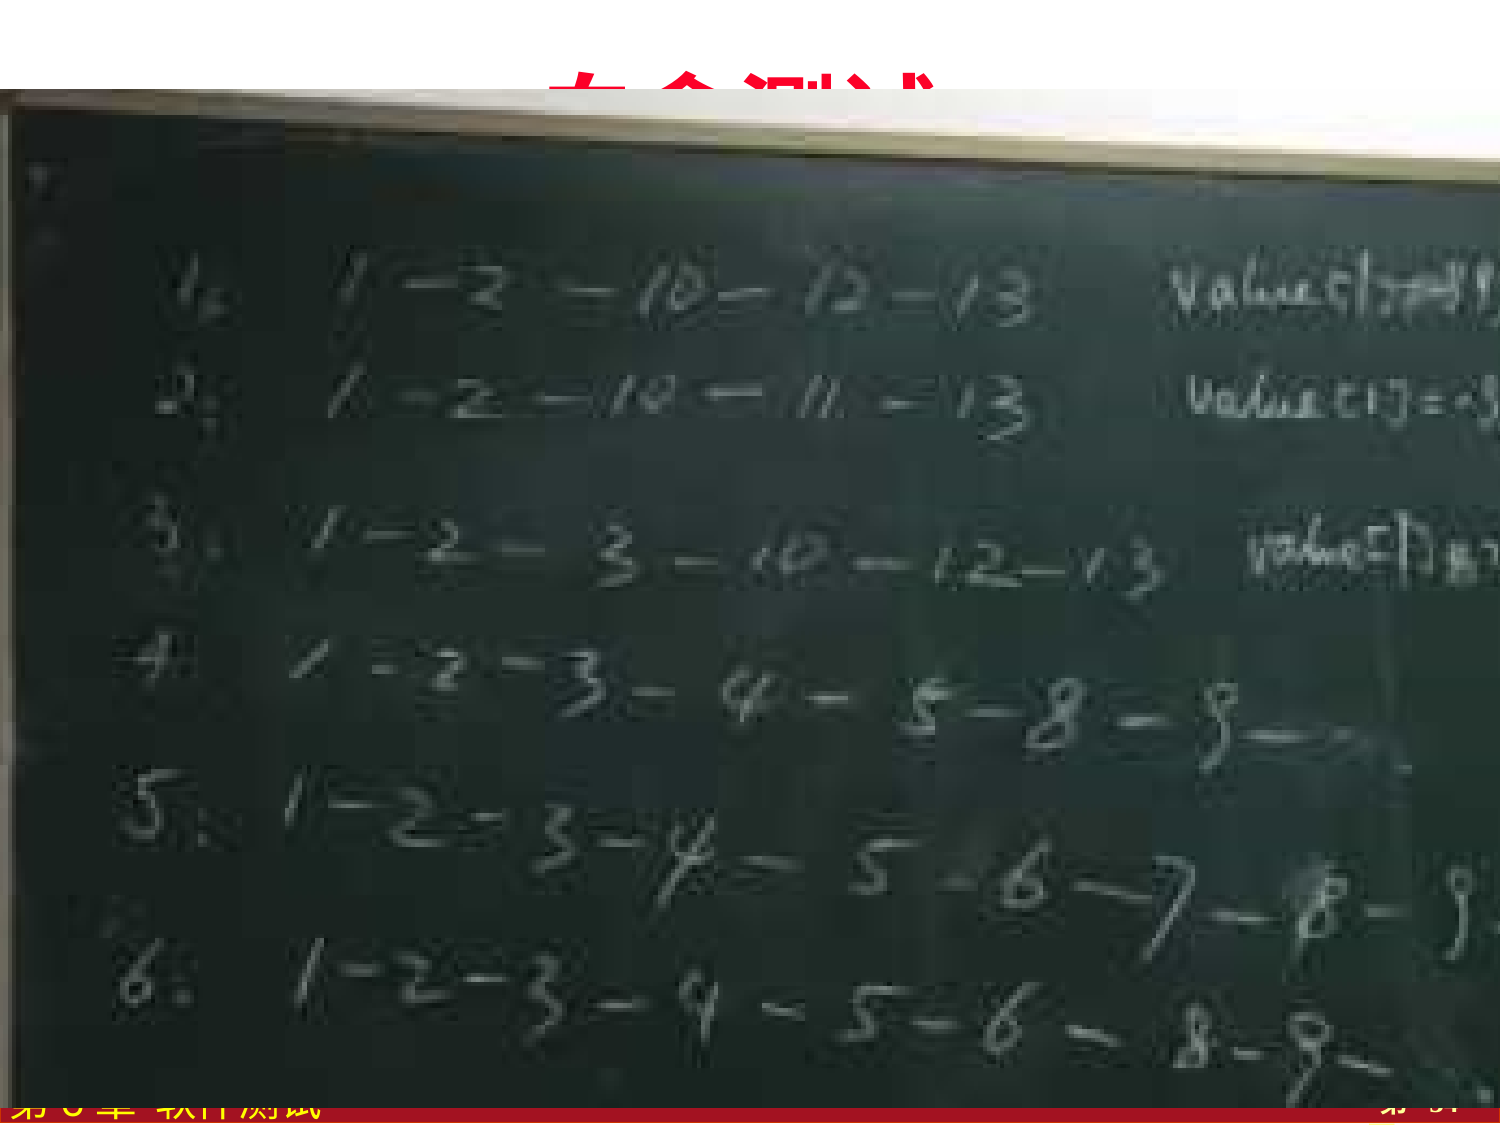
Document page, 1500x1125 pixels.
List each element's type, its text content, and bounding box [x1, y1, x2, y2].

text_box 白盒测试 [387, 50, 1088, 86]
picture [0, 89, 1500, 1109]
